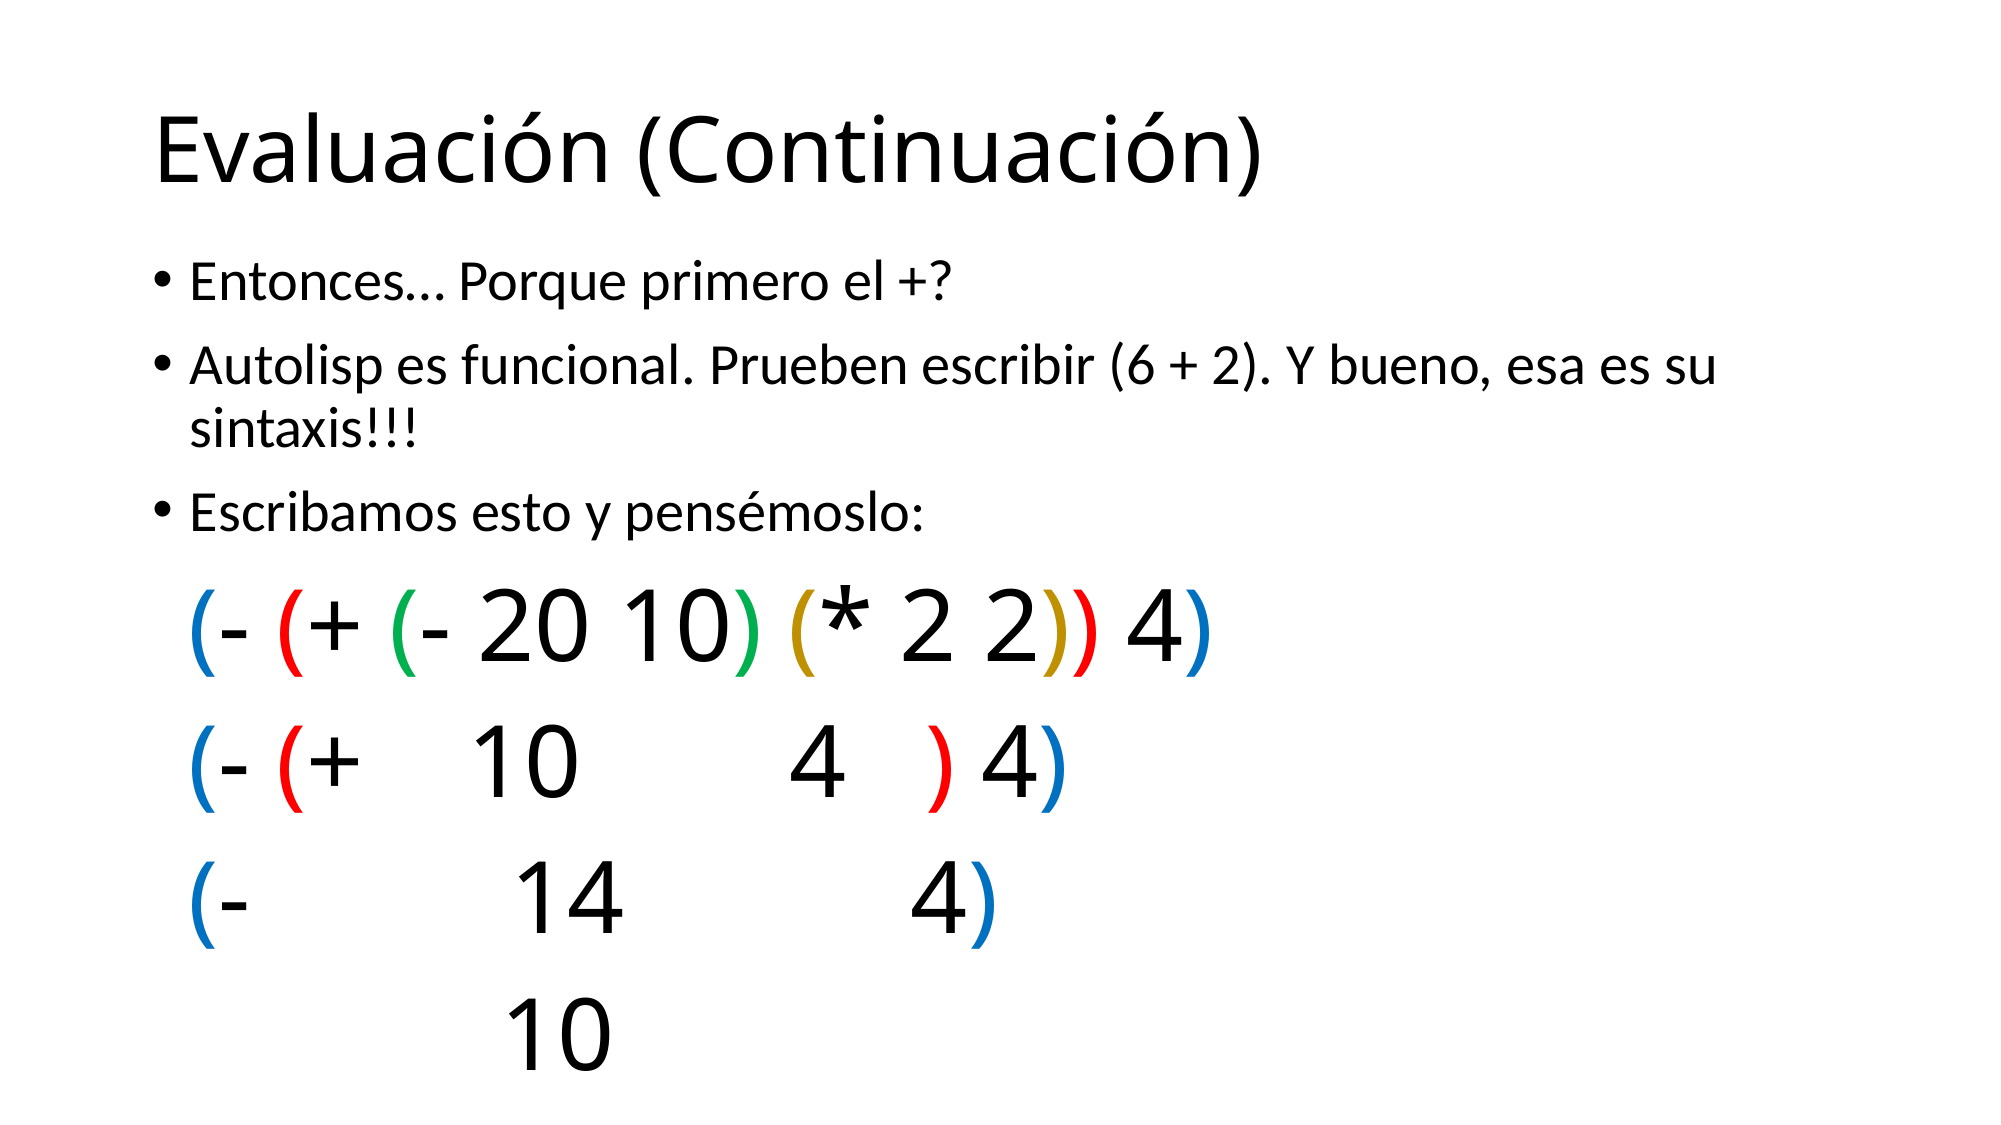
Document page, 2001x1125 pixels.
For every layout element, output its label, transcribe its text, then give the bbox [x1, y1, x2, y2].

text_box 10 [173, 962, 1827, 1098]
list Entonces… Porque primero el +? Autolisp es funcional. Prueben escribir (6 + 2). Y bueno, esa es su sintaxis!!! Escribamos esto y pensémoslo: [137, 242, 1863, 600]
text_box (- (+ (- 20 10) (* 2 2)) 4) [173, 553, 1827, 689]
title Evaluación (Continuación) [137, 76, 1863, 229]
text_box (- (+ 10 4 ) 4) [173, 690, 1827, 825]
text_box (- 14 4) [173, 826, 1827, 962]
